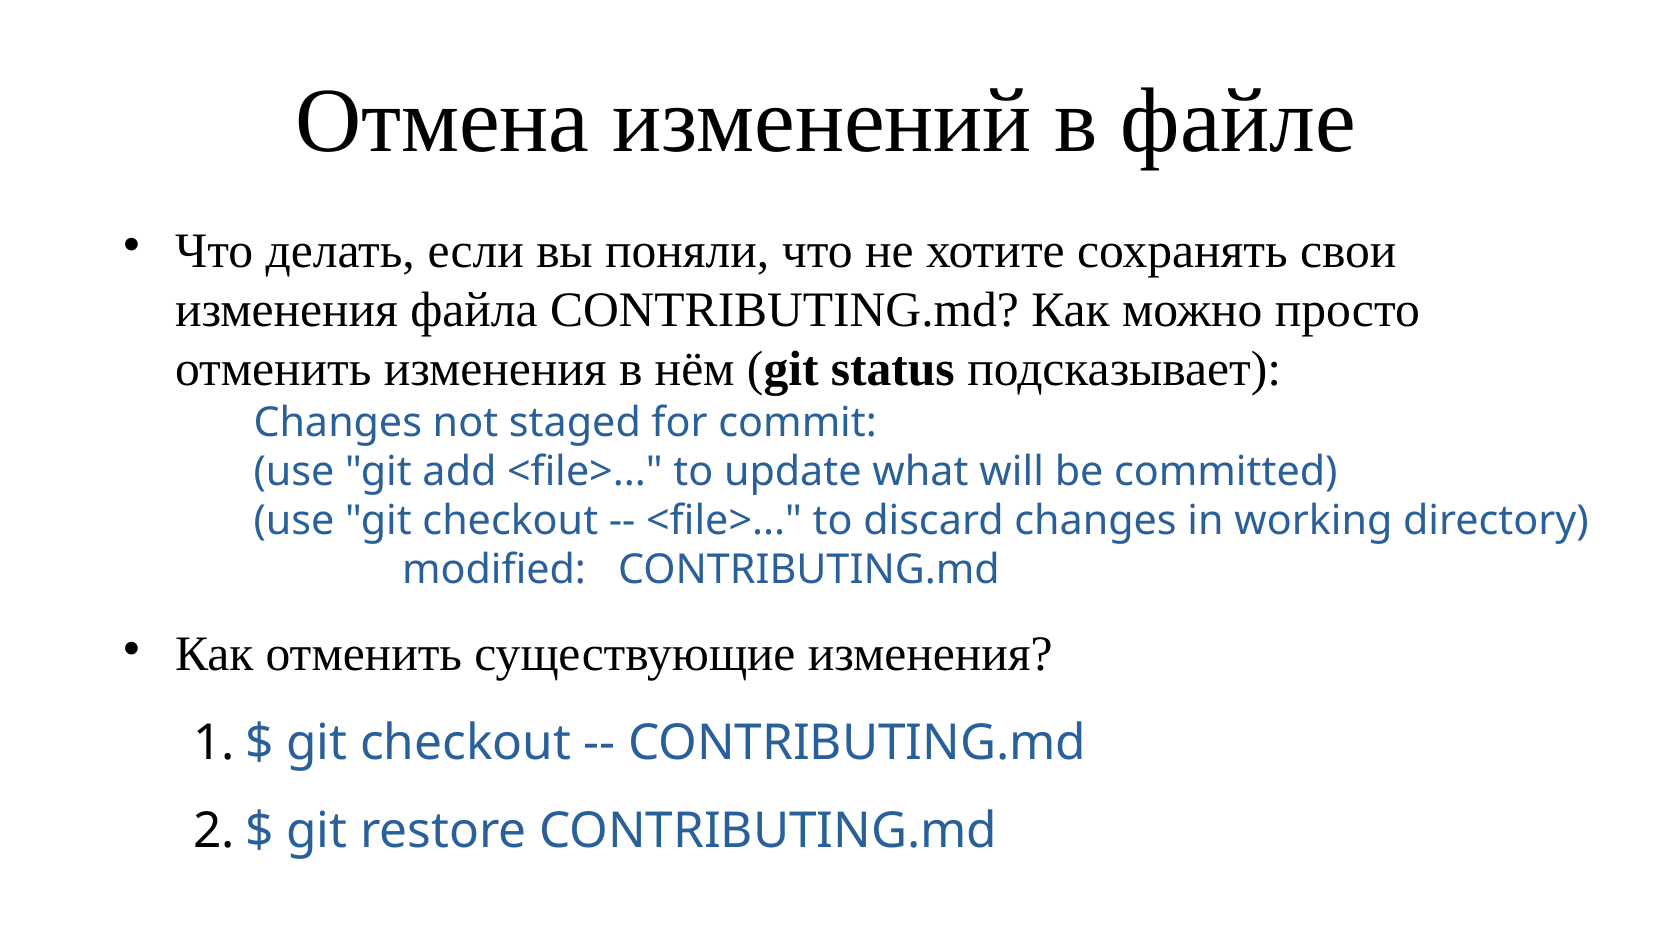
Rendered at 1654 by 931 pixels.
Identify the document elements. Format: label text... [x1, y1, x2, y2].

text_box Отмена изменений в файле [82, 37, 1570, 192]
text_box Что делать, если вы поняли, что не хотите сохранять свои изменения файла CONTRIBUTING.md? Как можно просто отменить изменения в нём (git status подсказывает): Changes not staged for commit: (use "git add <file>..." to update what will be committed) (use "git checkout -- <file>..." to discard changes in working directory) modified: CONTRIBUTING.md Как отменить существующие изменения? $ git checkout -- CONTRIBUTING.md $ git restore CONTRIBUTING.md [105, 217, 1593, 870]
